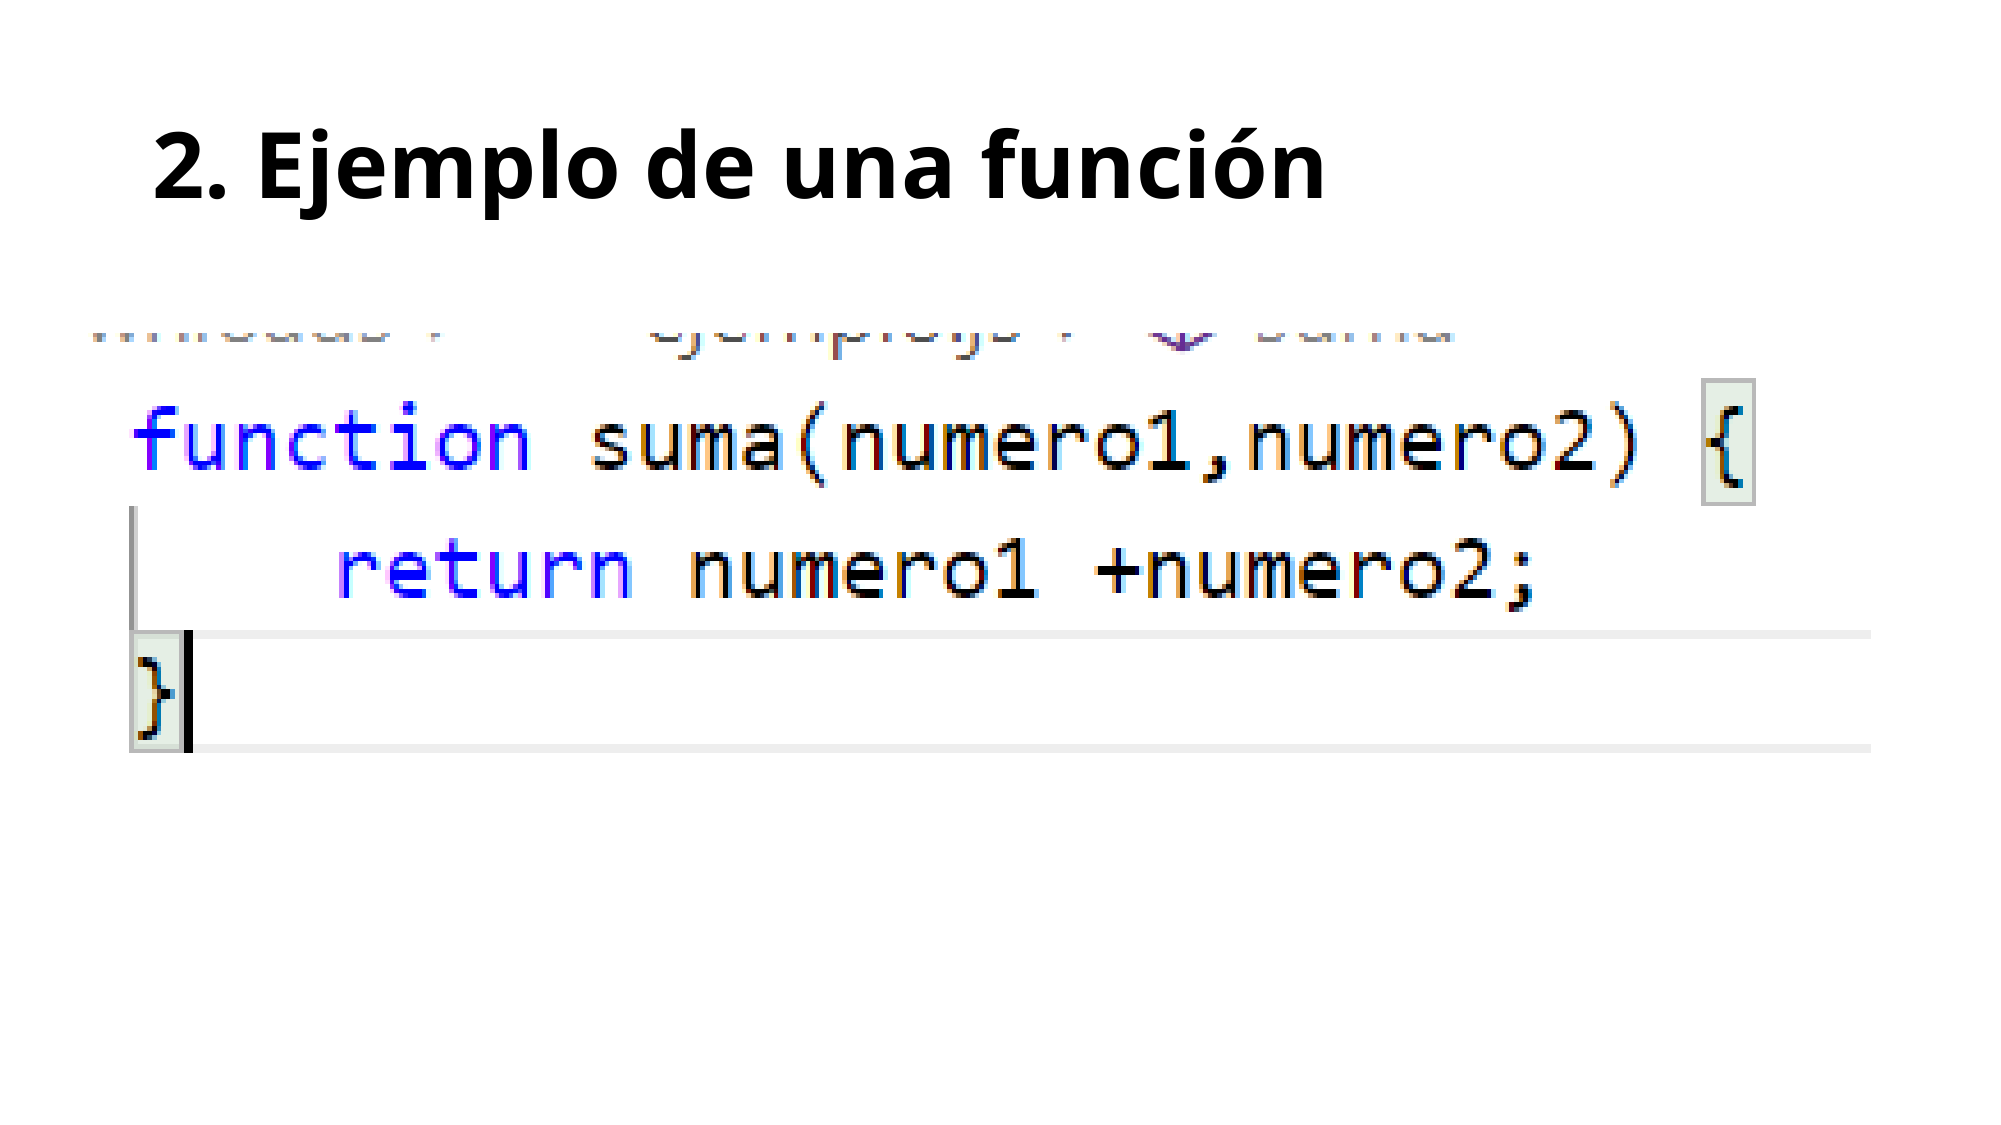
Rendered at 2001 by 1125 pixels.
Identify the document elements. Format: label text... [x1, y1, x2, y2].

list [84, 333, 1871, 818]
title 2. Ejemplo de una función [137, 59, 1863, 278]
